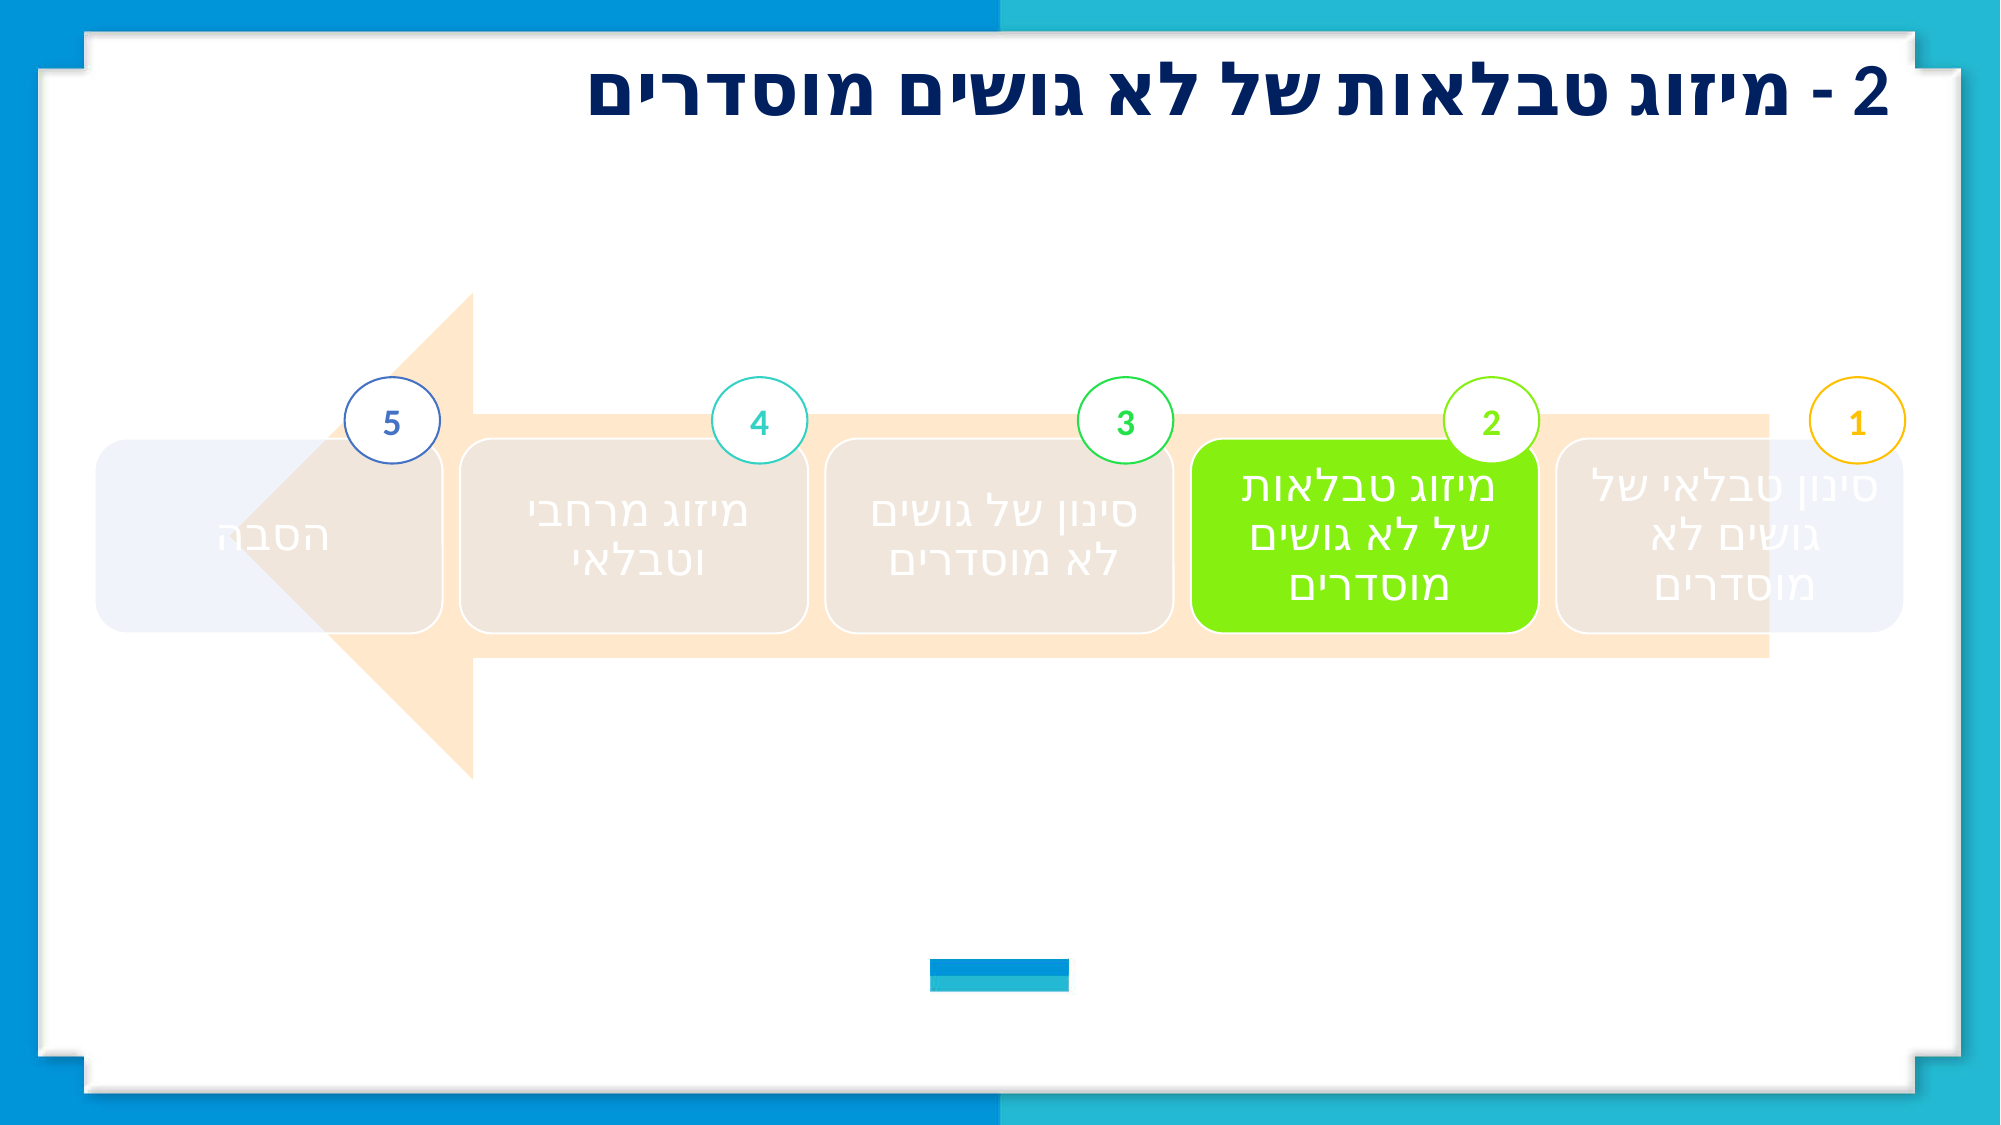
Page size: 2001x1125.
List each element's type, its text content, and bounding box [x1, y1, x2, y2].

picture [38, 0, 2000, 1125]
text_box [93, 292, 1906, 780]
text_box 2 - מיזוג טבלאות של לא גושים מוסדרים [93, 40, 1906, 143]
